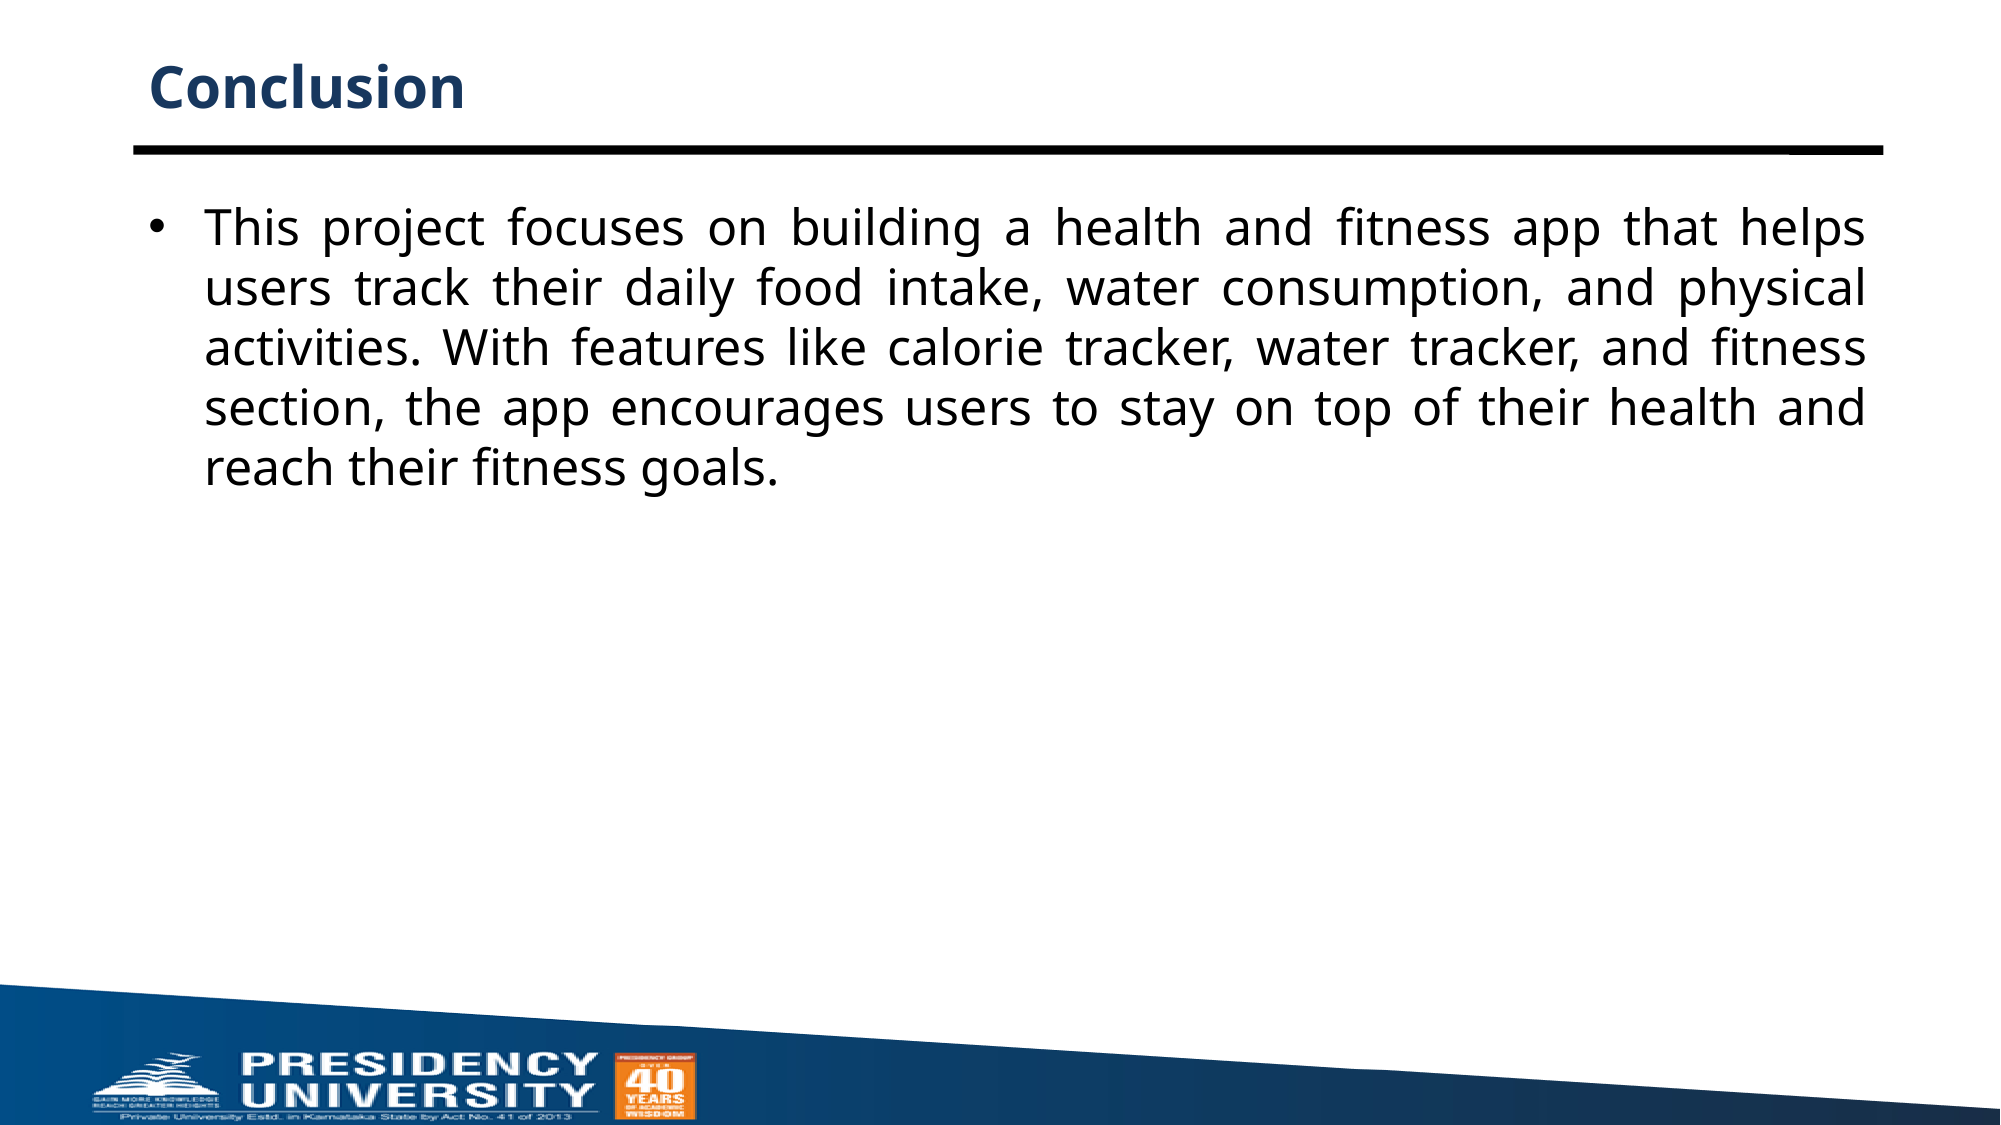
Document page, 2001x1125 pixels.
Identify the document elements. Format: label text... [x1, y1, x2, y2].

list This project focuses on building a health and fitness app that helps users track their daily food intake, water consumption, and physical activities. With features like calorie tracker, water tracker, and fitness section, the app encourages users to stay on top of their health and reach their fitness goals. [133, 187, 1884, 1000]
title Conclusion [133, 45, 1884, 125]
picture [0, 982, 2000, 1125]
